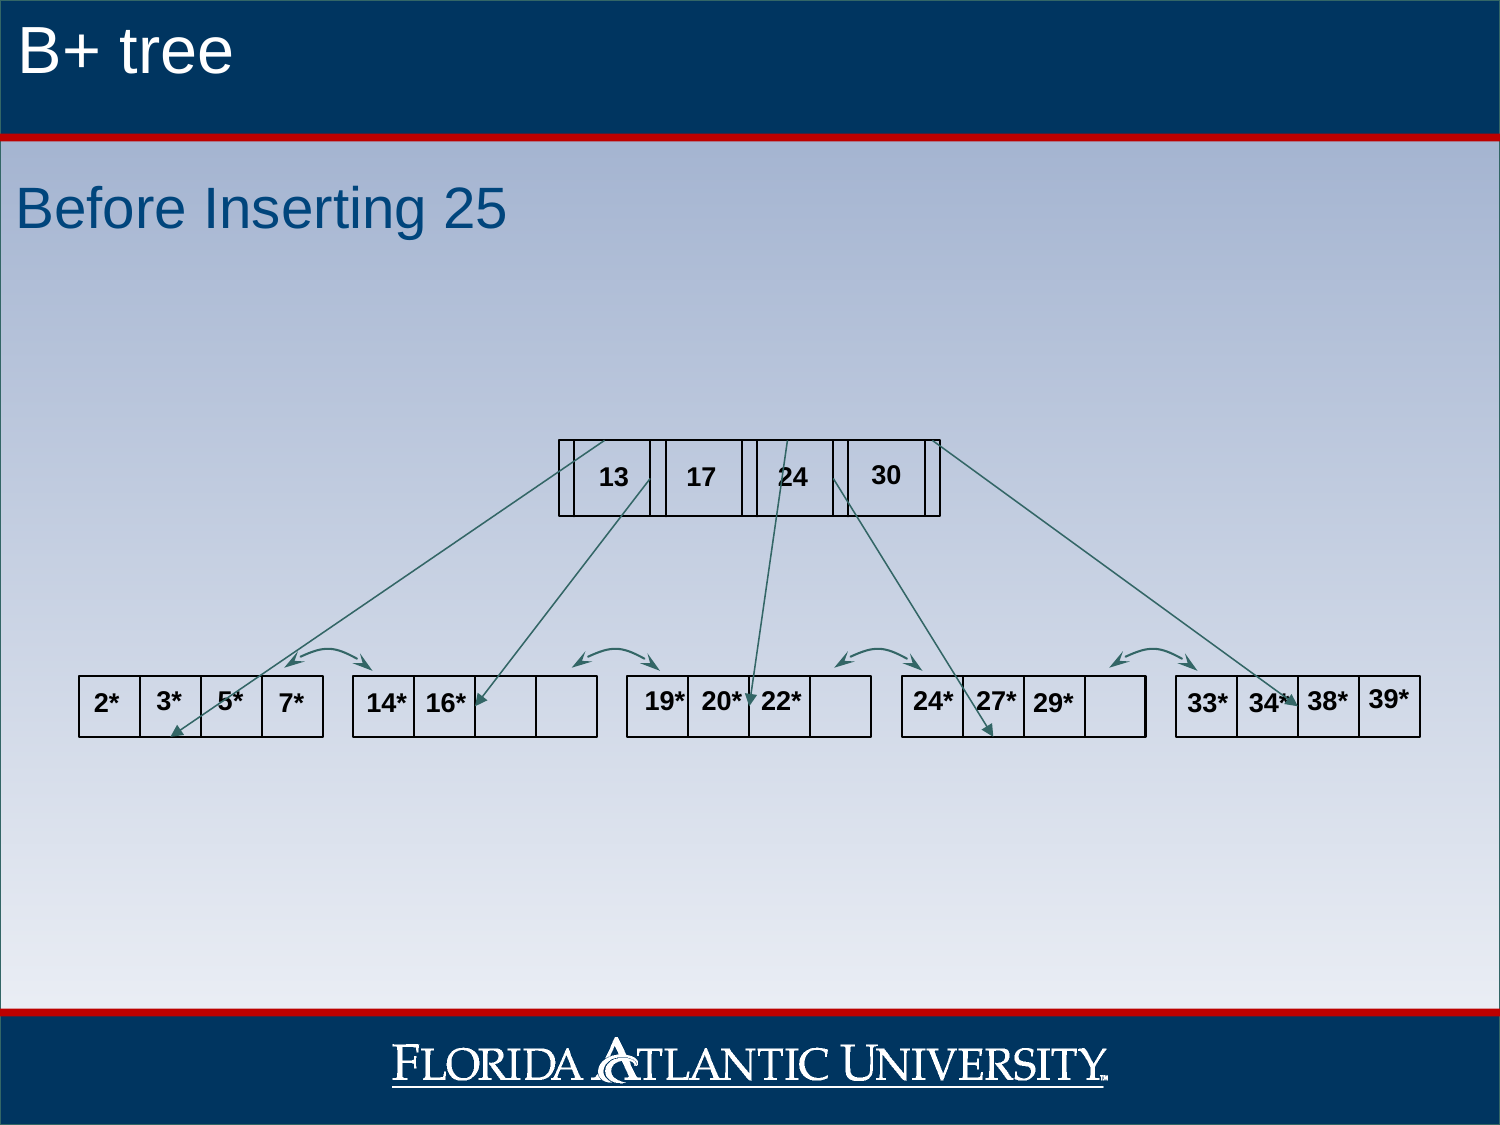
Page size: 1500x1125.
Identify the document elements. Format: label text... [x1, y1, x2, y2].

text_box B+ tree [3, 0, 1500, 95]
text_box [78, 440, 1425, 737]
text_box Before Inserting 25 [0, 162, 1500, 248]
picture [392, 1037, 1108, 1088]
